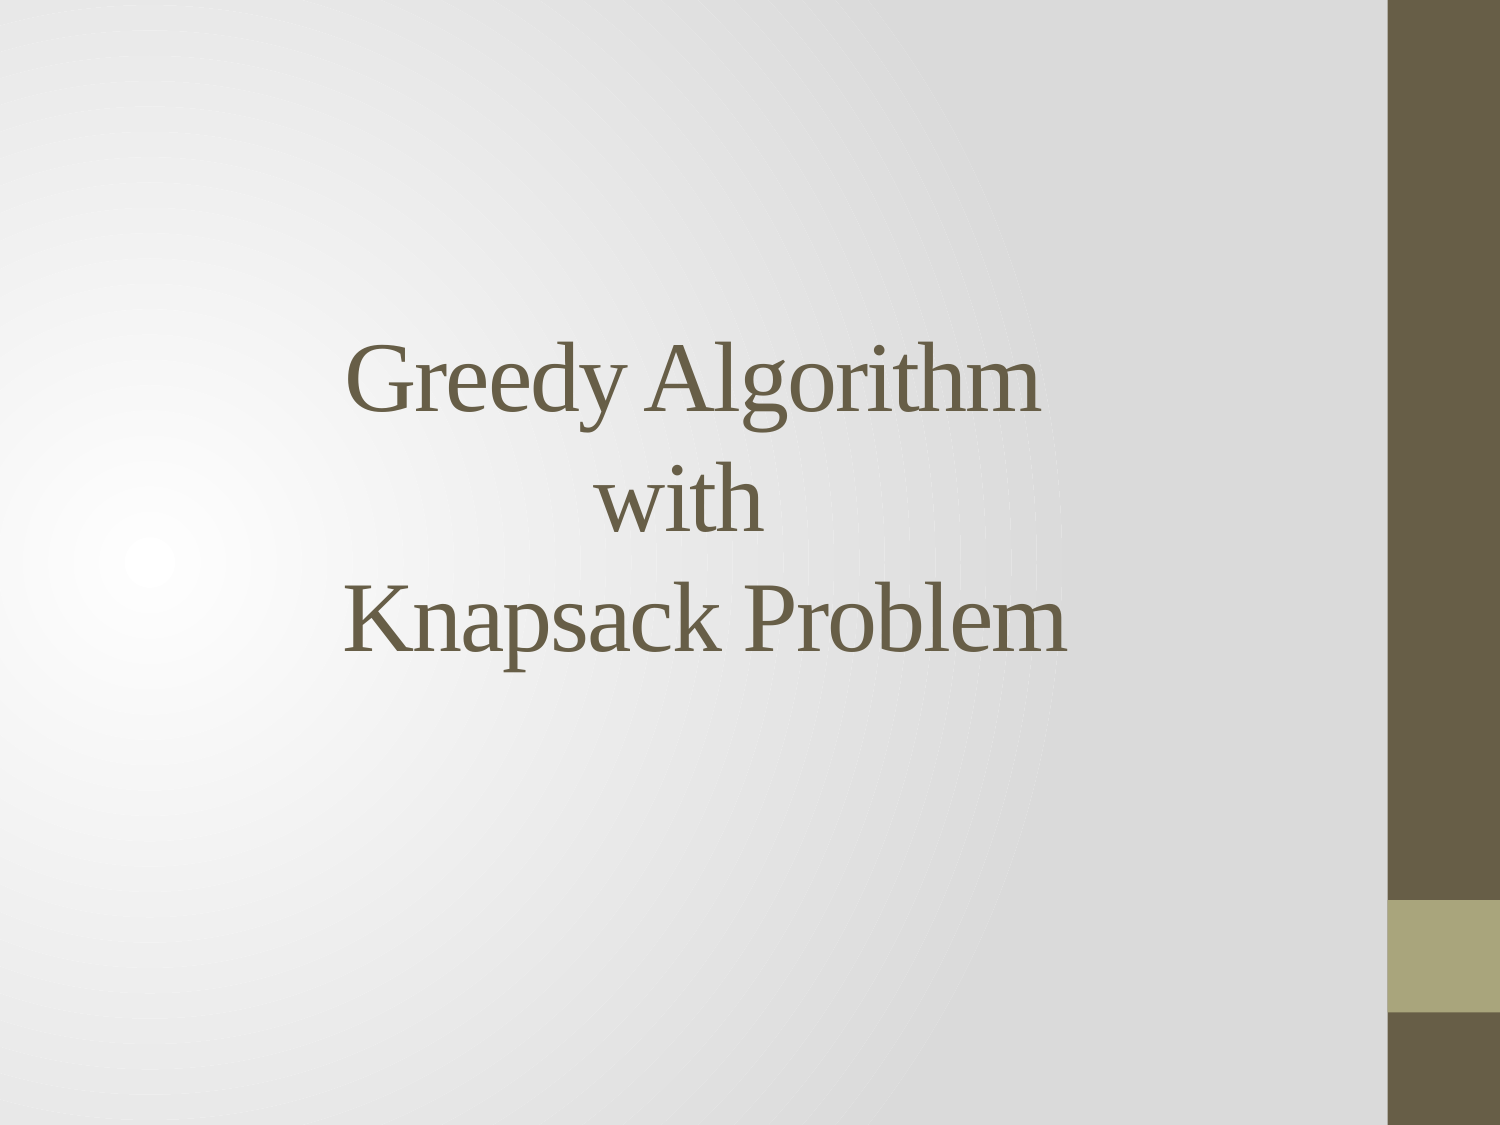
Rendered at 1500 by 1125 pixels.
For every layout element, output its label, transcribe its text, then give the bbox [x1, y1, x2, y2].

title Greedy Algorithm with Knapsack Problem [75, 231, 1270, 752]
